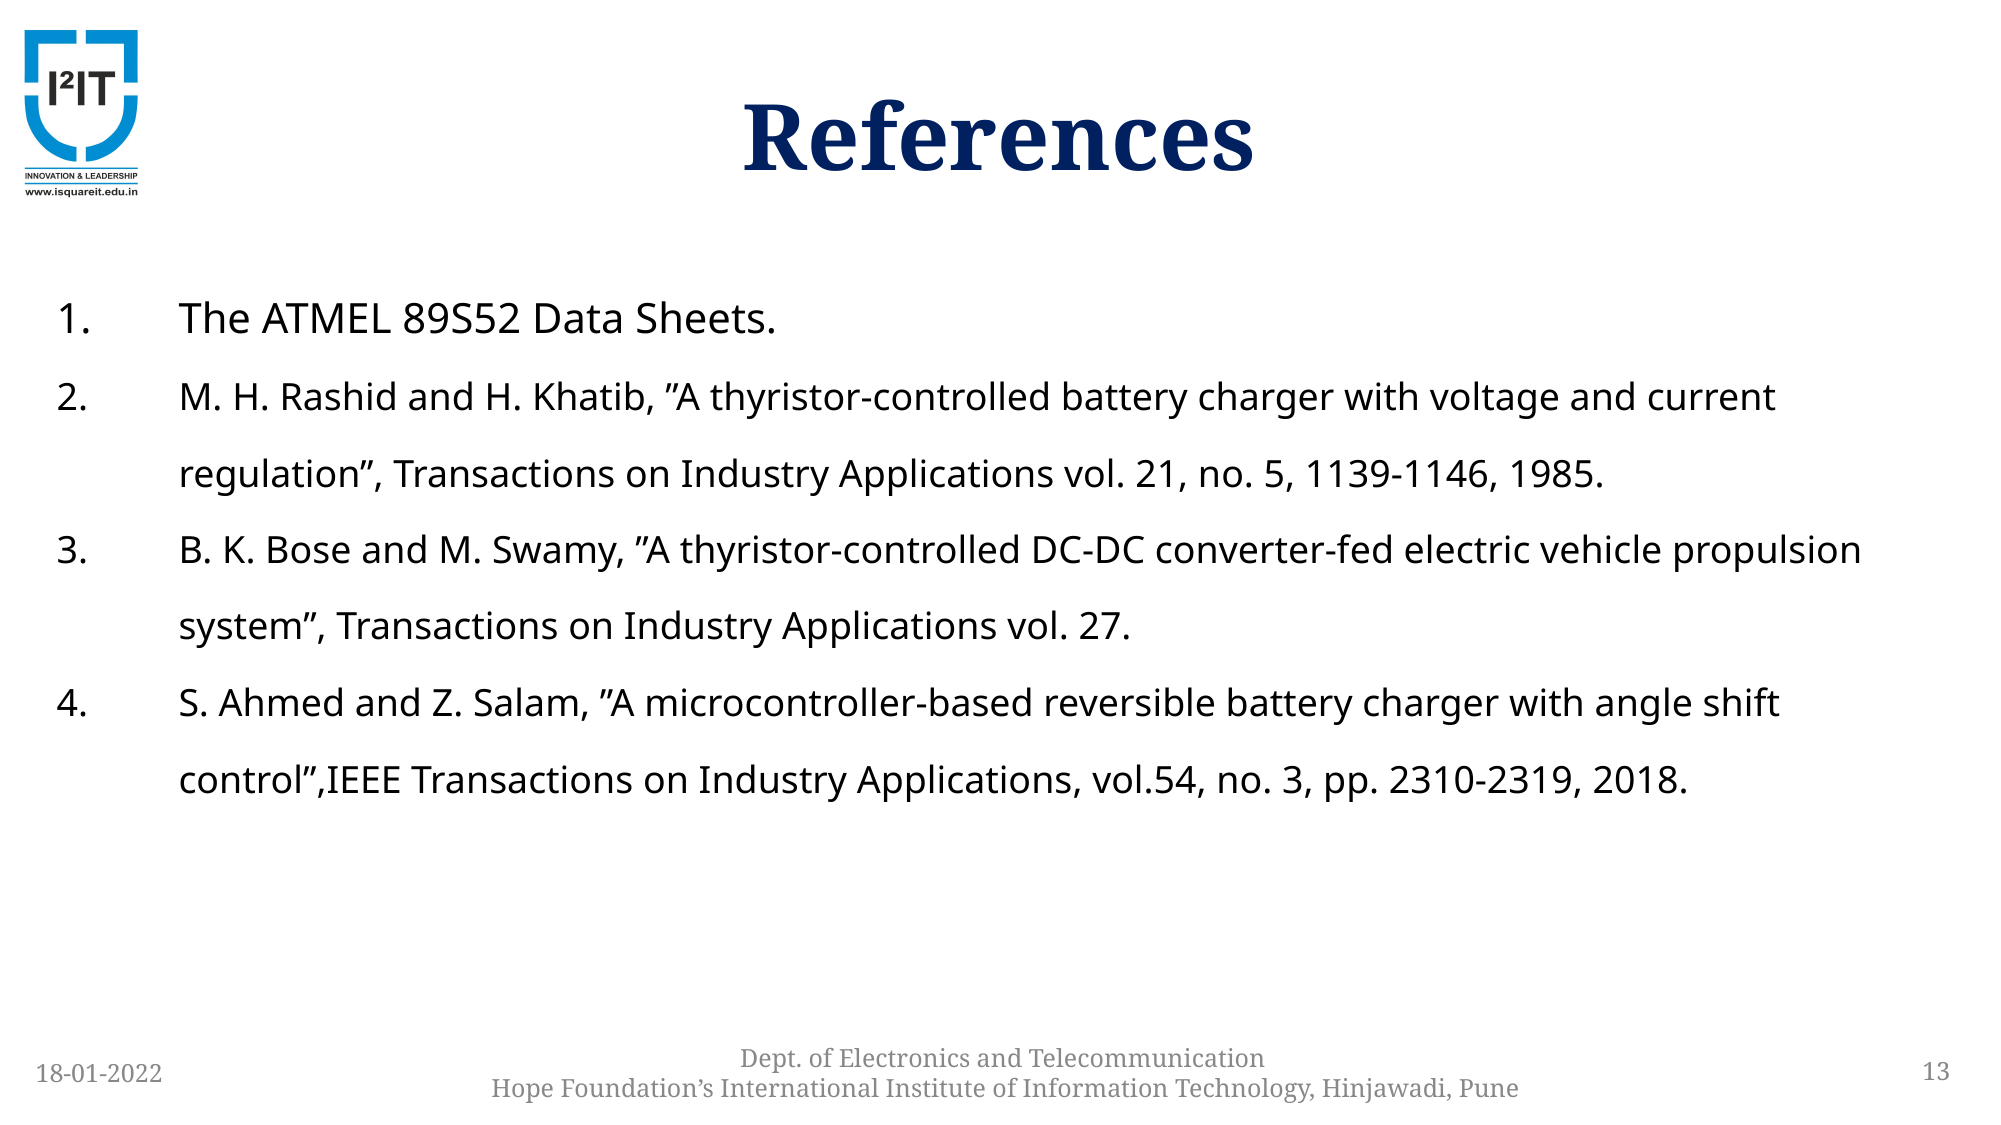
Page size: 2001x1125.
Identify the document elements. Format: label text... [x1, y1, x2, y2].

title References [0, 31, 2000, 224]
text_box The ATMEL 89S52 Data Sheets. M. H. Rashid and H. Khatib, ”A thyristor-controlled battery charger with voltage and current regulation”, Transactions on Industry Applications vol. 21, no. 5, 1139-1146, 1985. B. K. Bose and M. Swamy, ”A thyristor-controlled DC-DC converter-fed electric vehicle propulsion system”, Transactions on Industry Applications vol. 27. S. Ahmed and Z. Salam, ”A microcontroller-based reversible battery charger with angle shift control”,IEEE Transactions on Industry Applications, vol.54, no. 3, pp. 2310-2319, 2018. [41, 249, 1886, 1027]
slide_number 13 [1885, 1042, 1966, 1103]
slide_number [20, 1042, 199, 1103]
picture [8, 17, 154, 211]
footer Dept. of Electronics and Telecommunication Hope Foundation’s International Institute of Information Technology, Hinjawadi, Pune [327, 1042, 1685, 1103]
